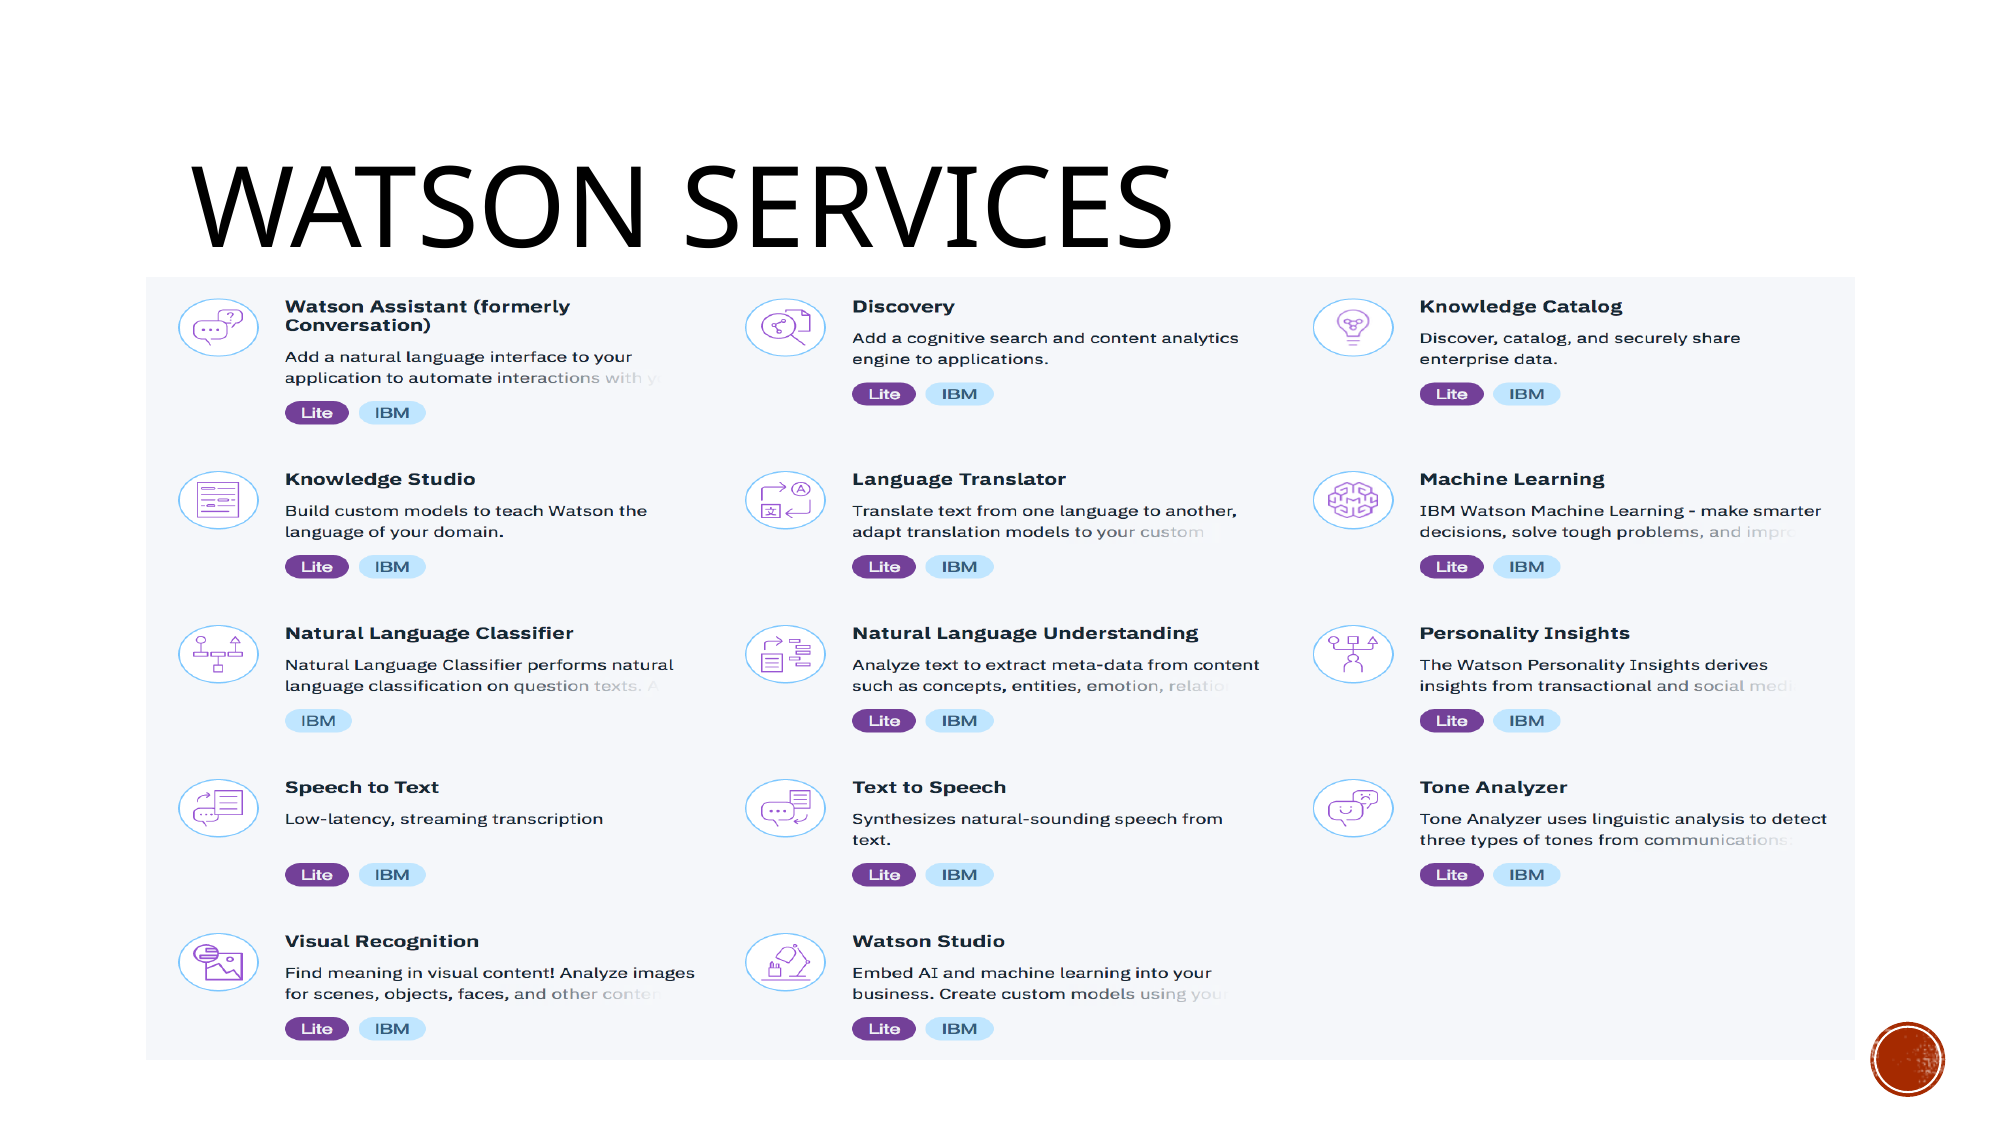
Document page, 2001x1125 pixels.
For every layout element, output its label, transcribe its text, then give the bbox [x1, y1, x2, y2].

title Watson Services [175, 79, 1826, 277]
picture [146, 278, 1854, 1060]
